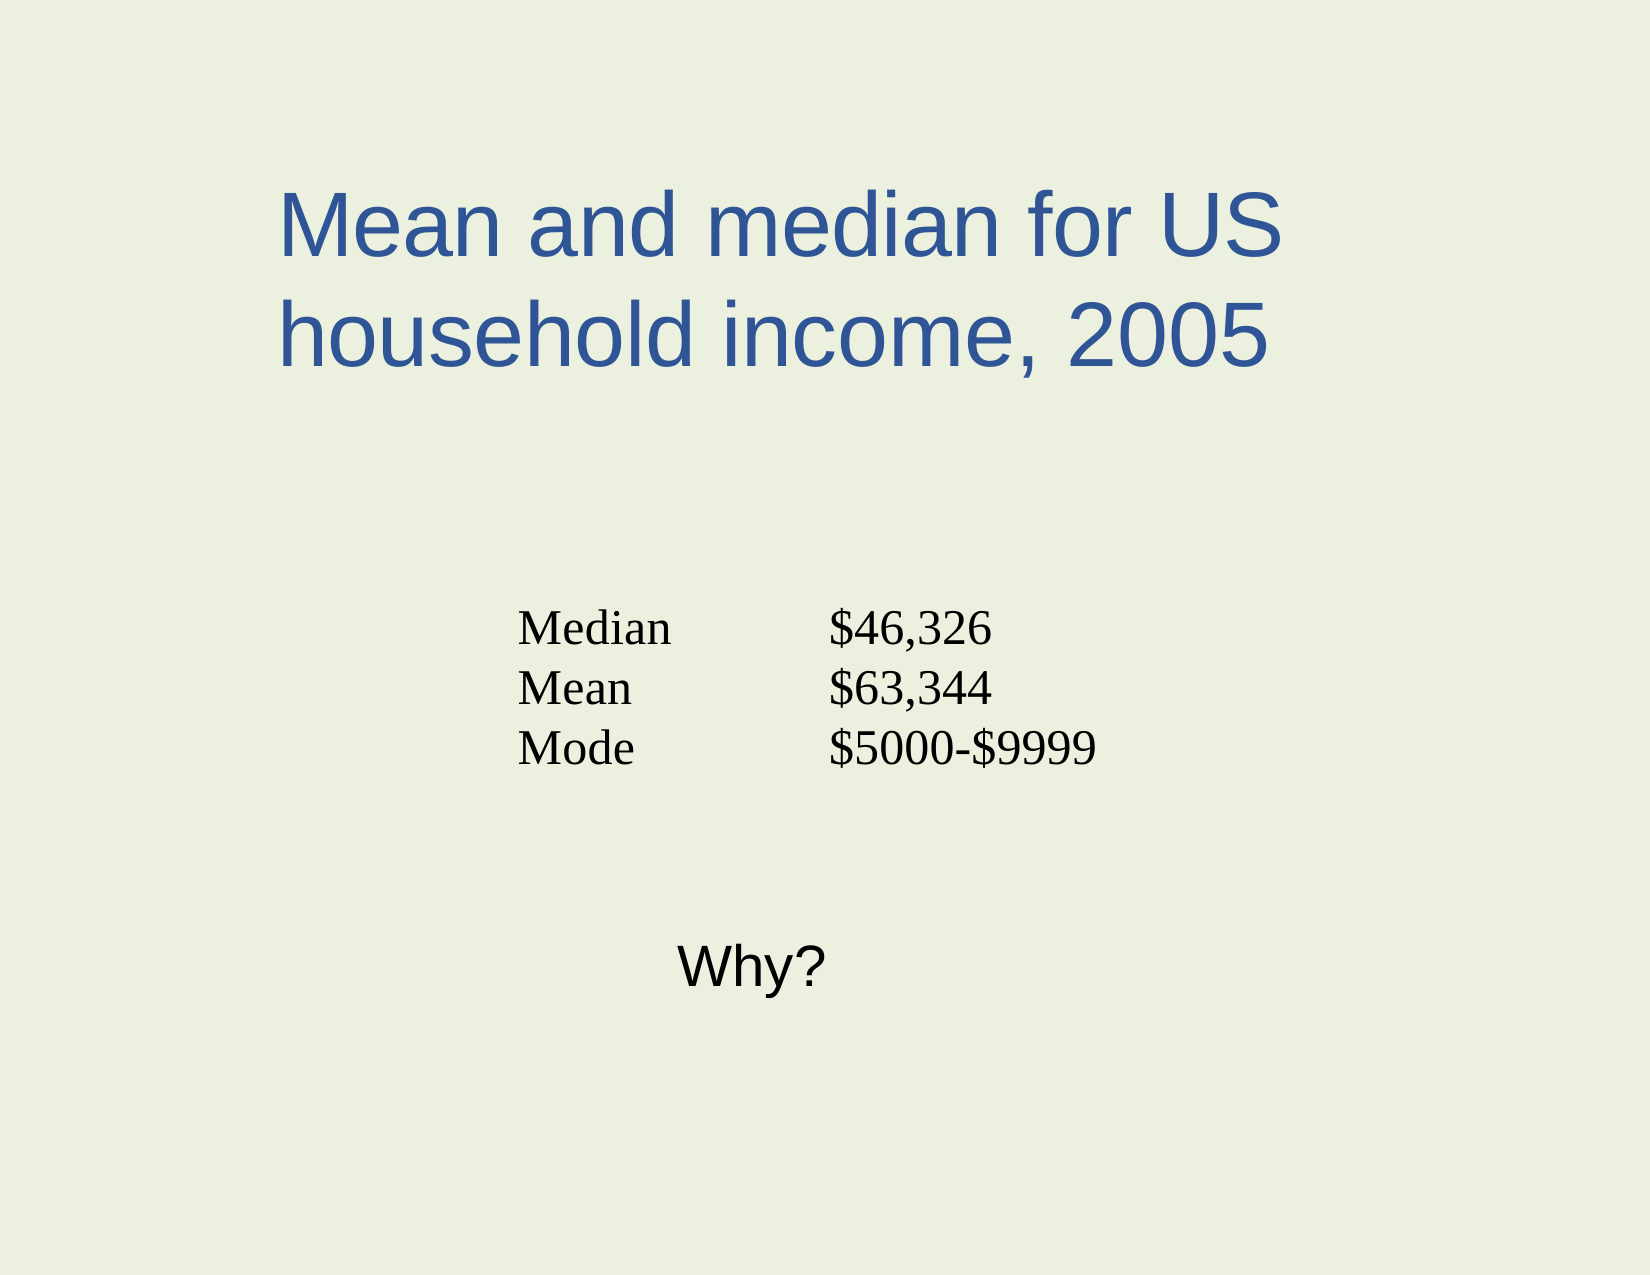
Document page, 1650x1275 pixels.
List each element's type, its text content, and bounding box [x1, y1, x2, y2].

table_header Median [512, 600, 775, 660]
table_cell Mean [512, 660, 775, 720]
text_box Mean and median for US household income, 2005 [275, 156, 1375, 386]
text_box Why? [675, 924, 875, 998]
table_header $46,326 [775, 600, 1137, 660]
table_cell $5000-$9999 [775, 720, 1137, 780]
table_cell Mode [512, 720, 775, 780]
table_cell $63,344 [775, 660, 1137, 720]
